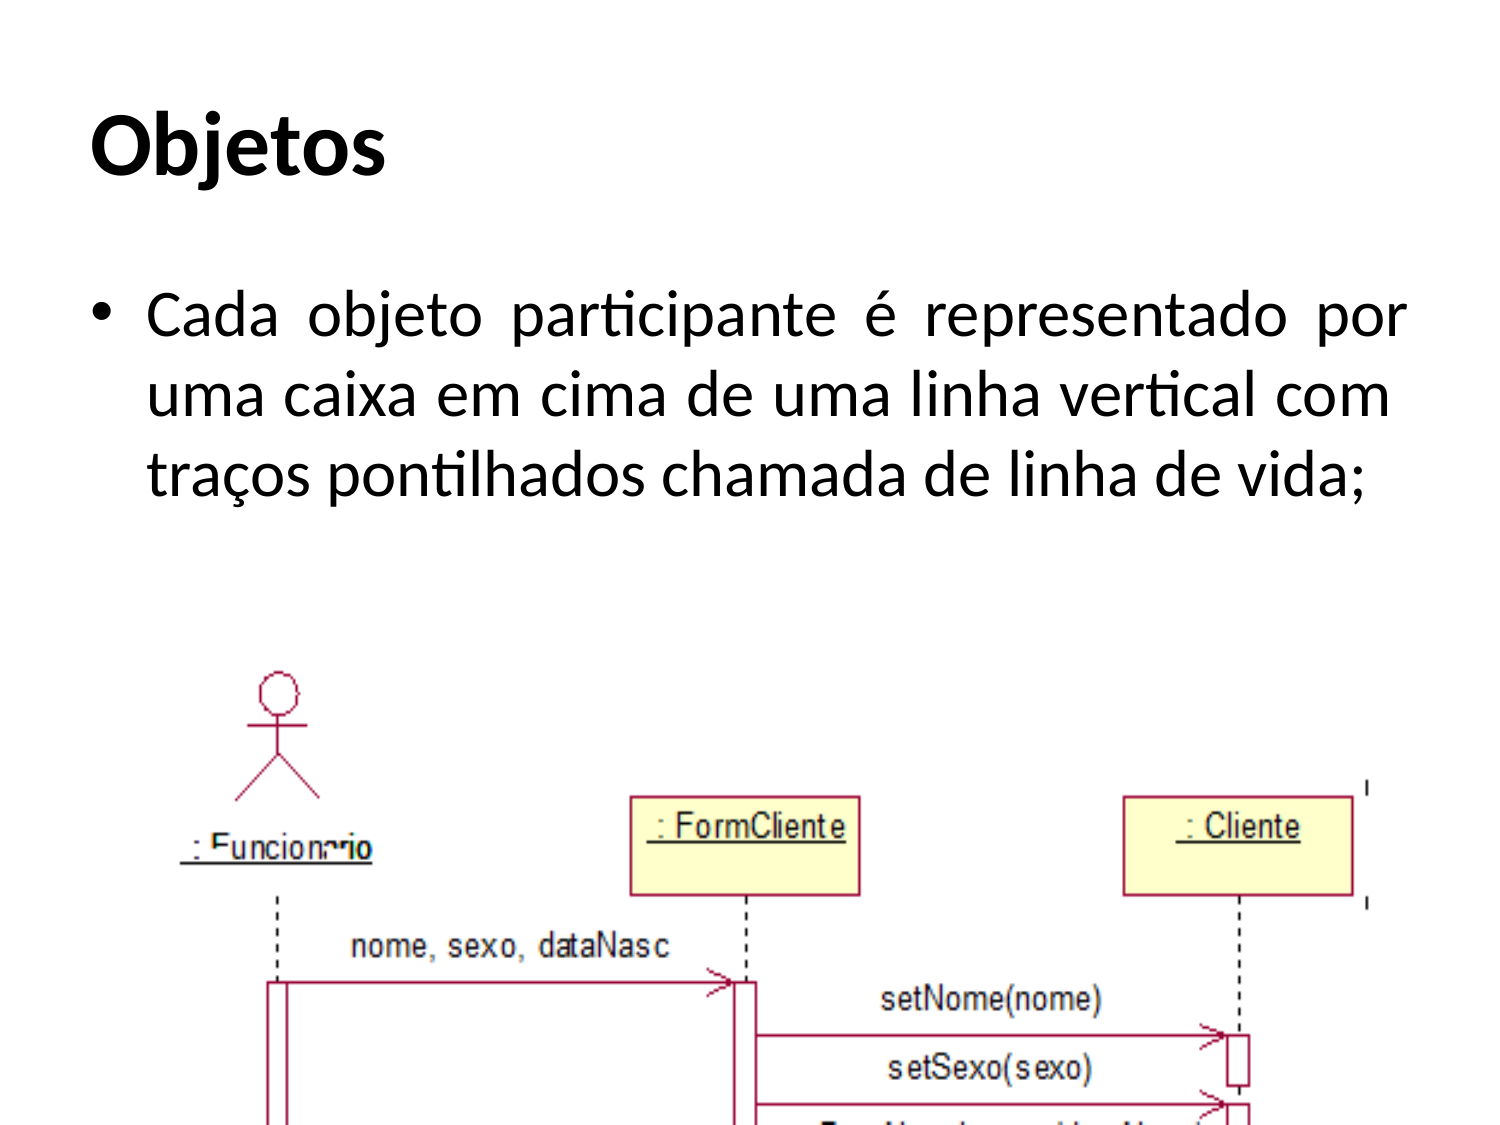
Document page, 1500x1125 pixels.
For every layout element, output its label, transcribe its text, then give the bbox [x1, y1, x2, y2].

list Cada objeto participante é representado por uma caixa em cima de uma linha vertical com traços pontilhados chamada de linha de vida; [75, 262, 1425, 563]
title Objetos [75, 45, 1425, 233]
picture [170, 664, 1389, 1125]
